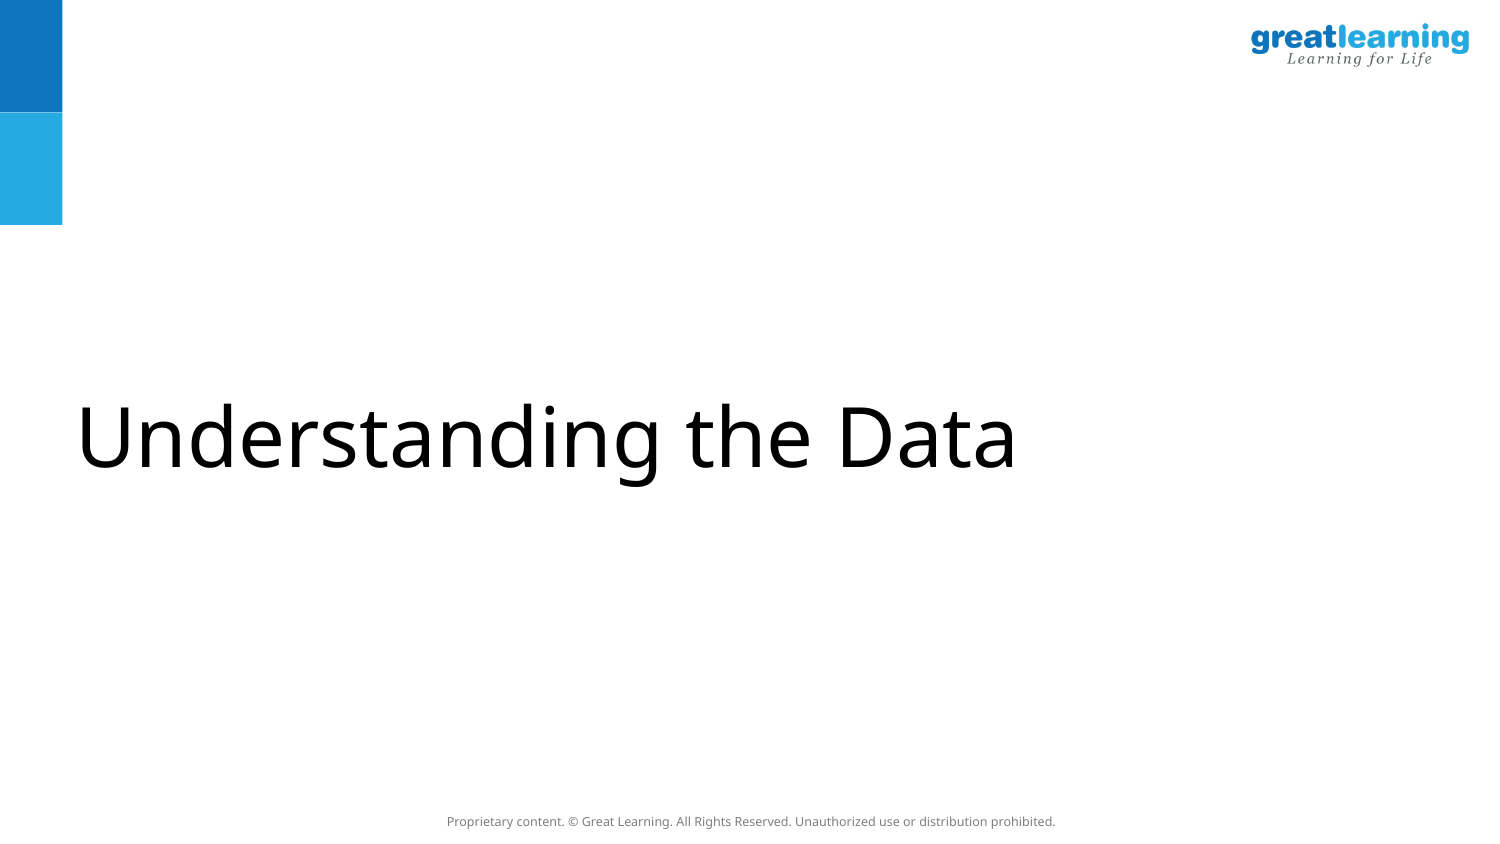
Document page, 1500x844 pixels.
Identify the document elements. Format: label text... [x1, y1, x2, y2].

text_box [0, 0, 63, 112]
text_box Understanding the Data [69, 381, 1100, 622]
text_box [0, 112, 63, 225]
picture [1251, 23, 1469, 67]
